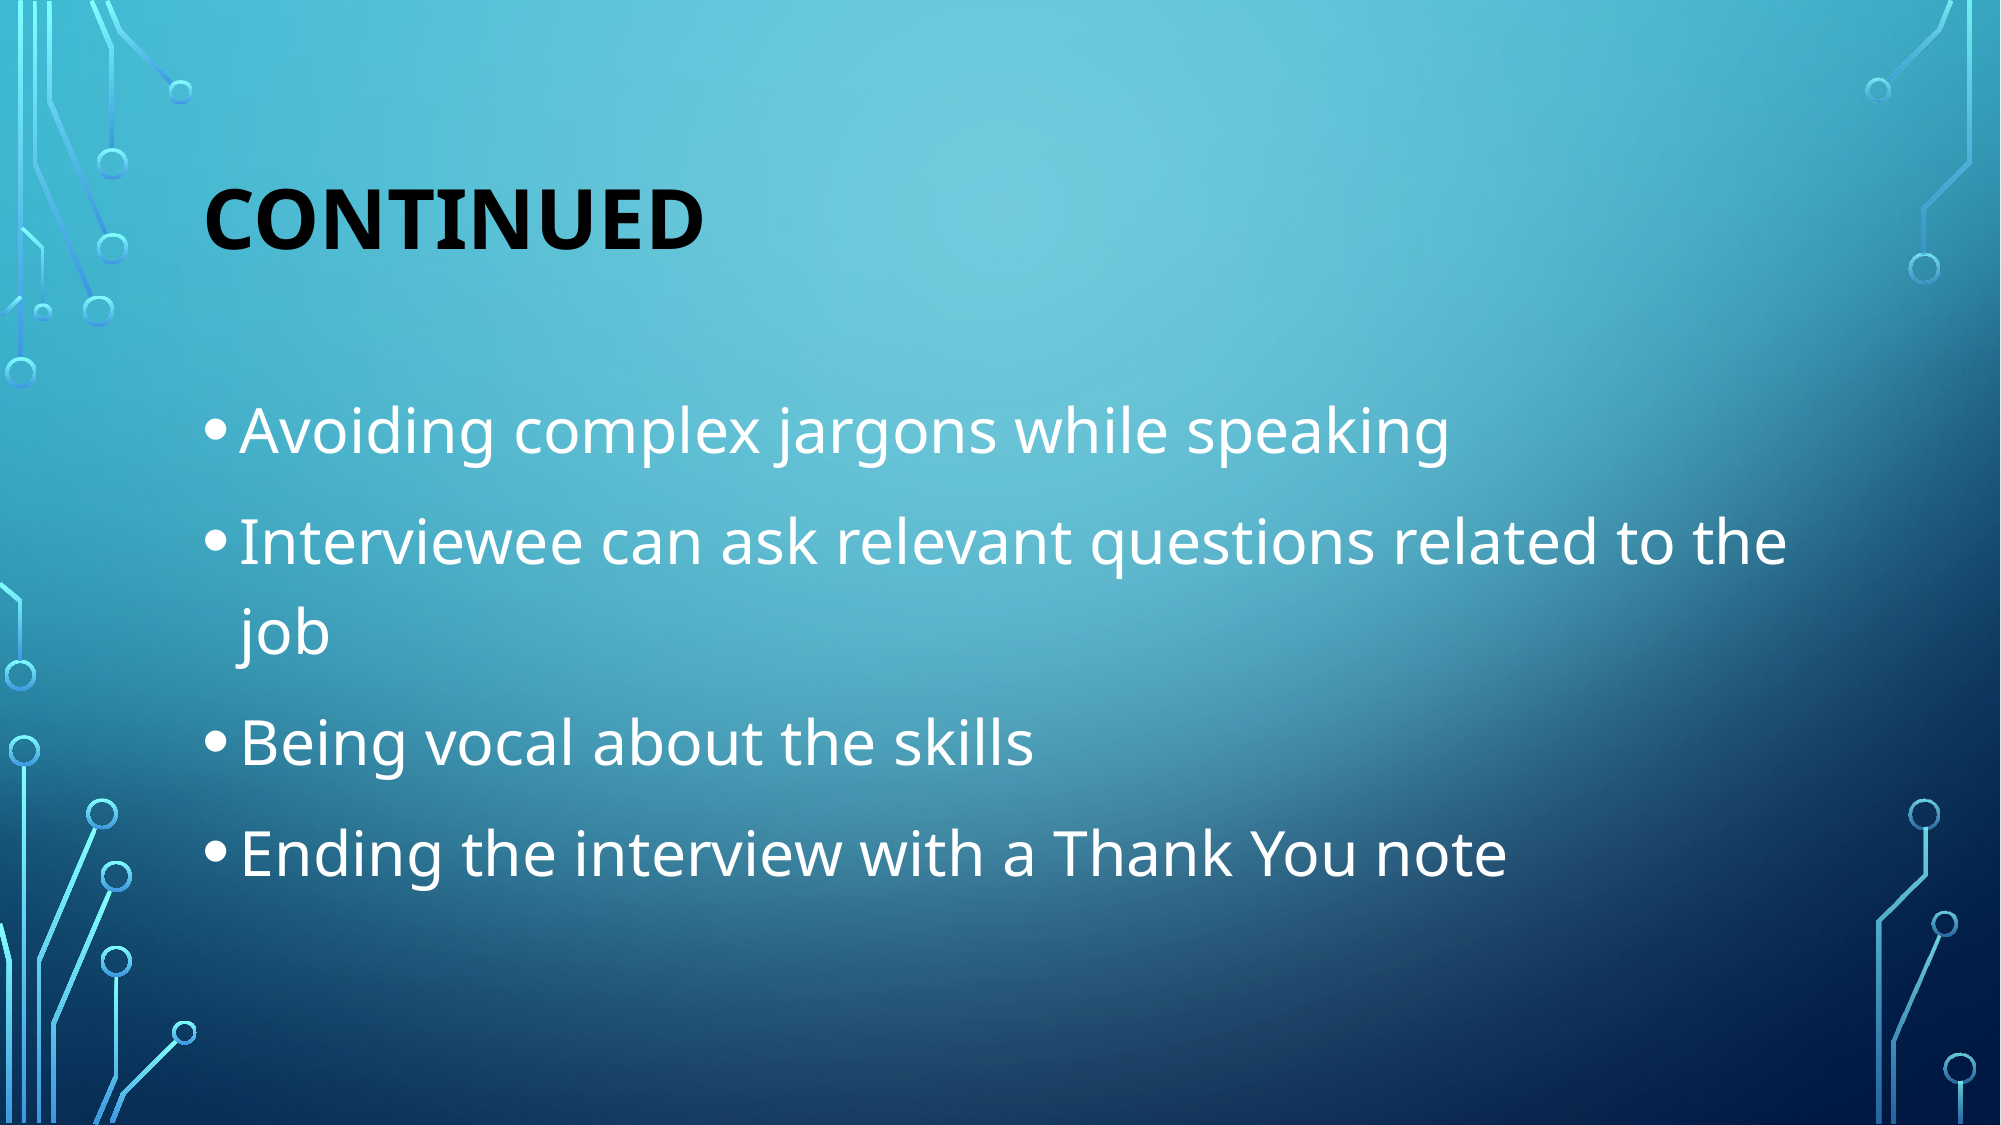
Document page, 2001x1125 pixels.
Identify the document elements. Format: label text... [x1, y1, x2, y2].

title Continued [187, 101, 1813, 344]
list Avoiding complex jargons while speaking Interviewee can ask relevant questions related to the job Being vocal about the skills Ending the interview with a Thank You note [187, 369, 1813, 950]
